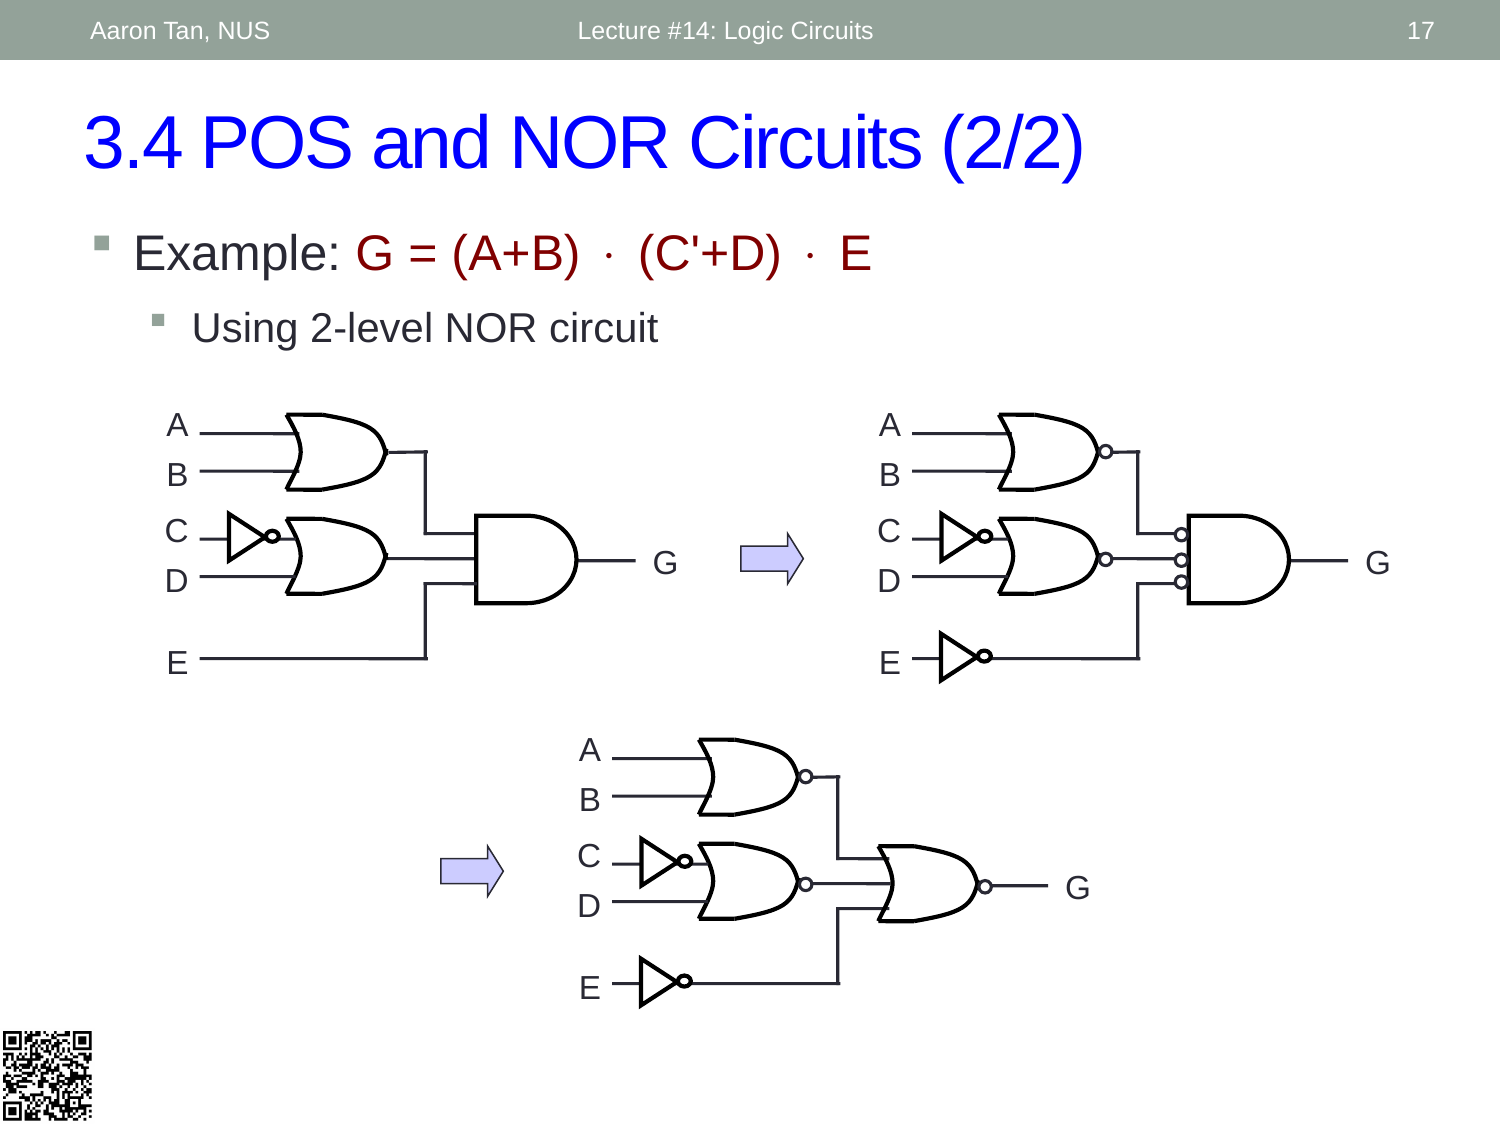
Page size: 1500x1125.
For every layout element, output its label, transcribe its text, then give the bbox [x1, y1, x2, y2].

footer Lecture #14: Logic Circuits [562, 3, 1238, 57]
text_box Example: G = (A+B)  (C'+D)  E Using 2-level NOR circuit [74, 212, 1425, 397]
picture [0, 1028, 95, 1124]
slide_number 17 [1308, 3, 1450, 57]
slide_number Aaron Tan, NUS [75, 3, 550, 57]
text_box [140, 395, 697, 690]
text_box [440, 720, 1110, 1015]
title 3.4 POS and NOR Circuits (2/2) [68, 86, 1429, 192]
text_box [740, 395, 1410, 690]
